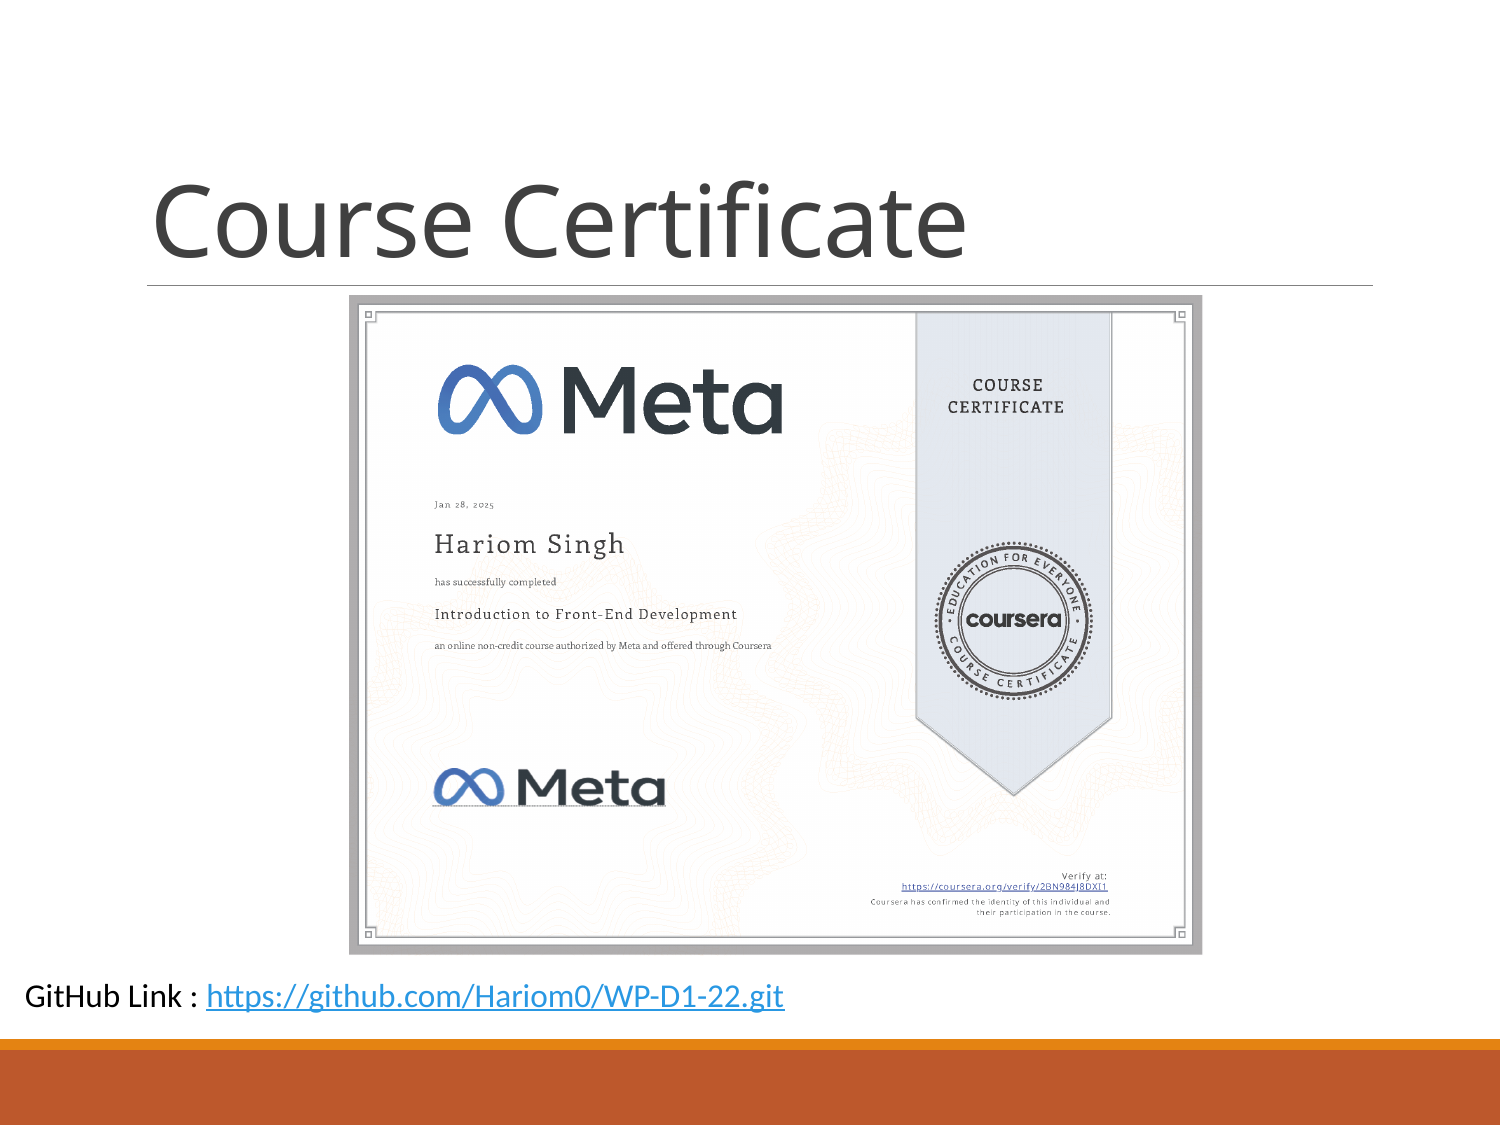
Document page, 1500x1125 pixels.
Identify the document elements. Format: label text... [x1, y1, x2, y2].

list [349, 295, 1205, 957]
text_box GitHub Link : https://github.com/Hariom0/WP-D1-22.git [9, 966, 1248, 1022]
title Course Certificate [135, 47, 1373, 285]
